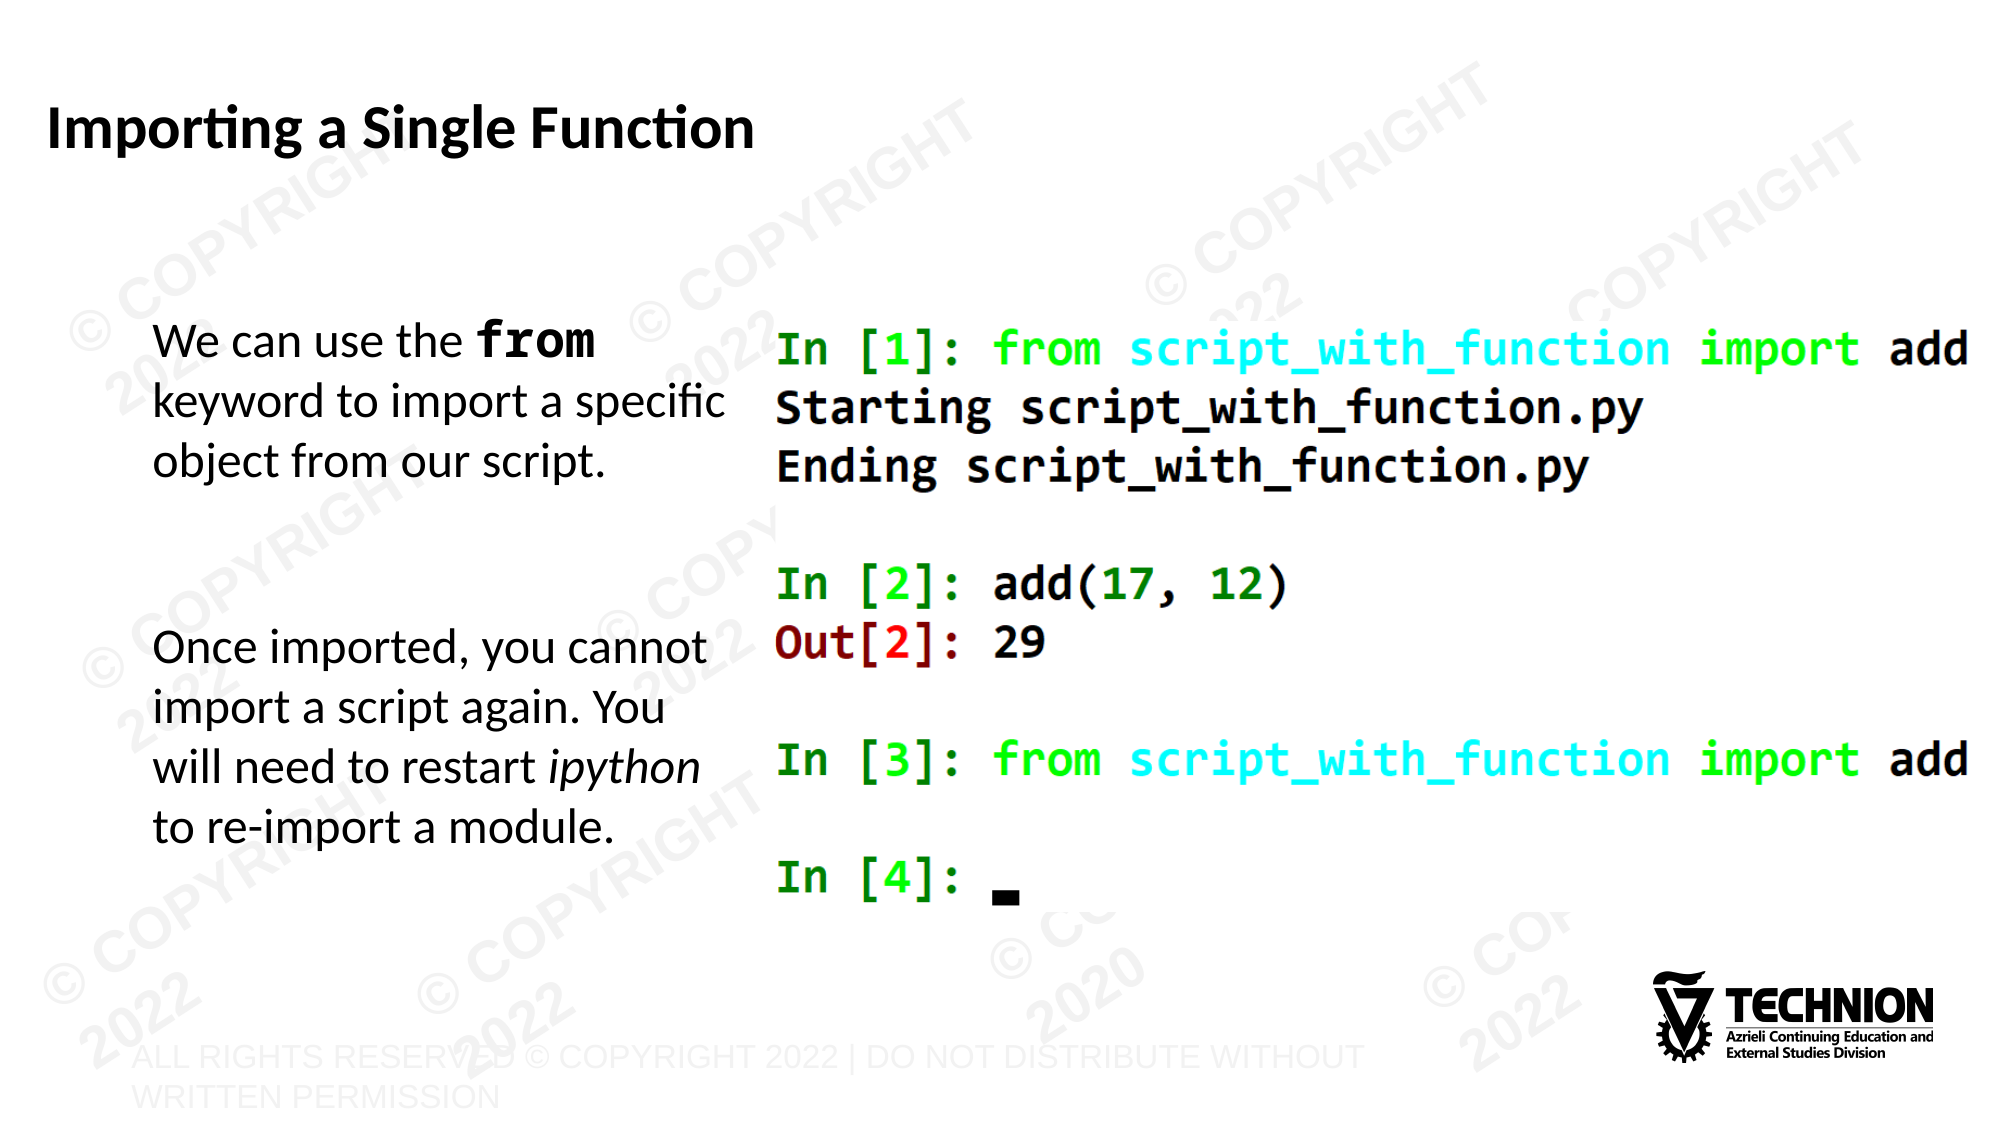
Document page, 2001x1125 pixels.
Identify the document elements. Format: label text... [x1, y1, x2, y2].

list We can use the from keyword to import a specific object from our script. Once imported, you cannot import a script again. You will need to restart ipython to re-import a module. [137, 299, 760, 1014]
picture [775, 321, 1985, 912]
title Importing a Single Function [31, 45, 2000, 212]
